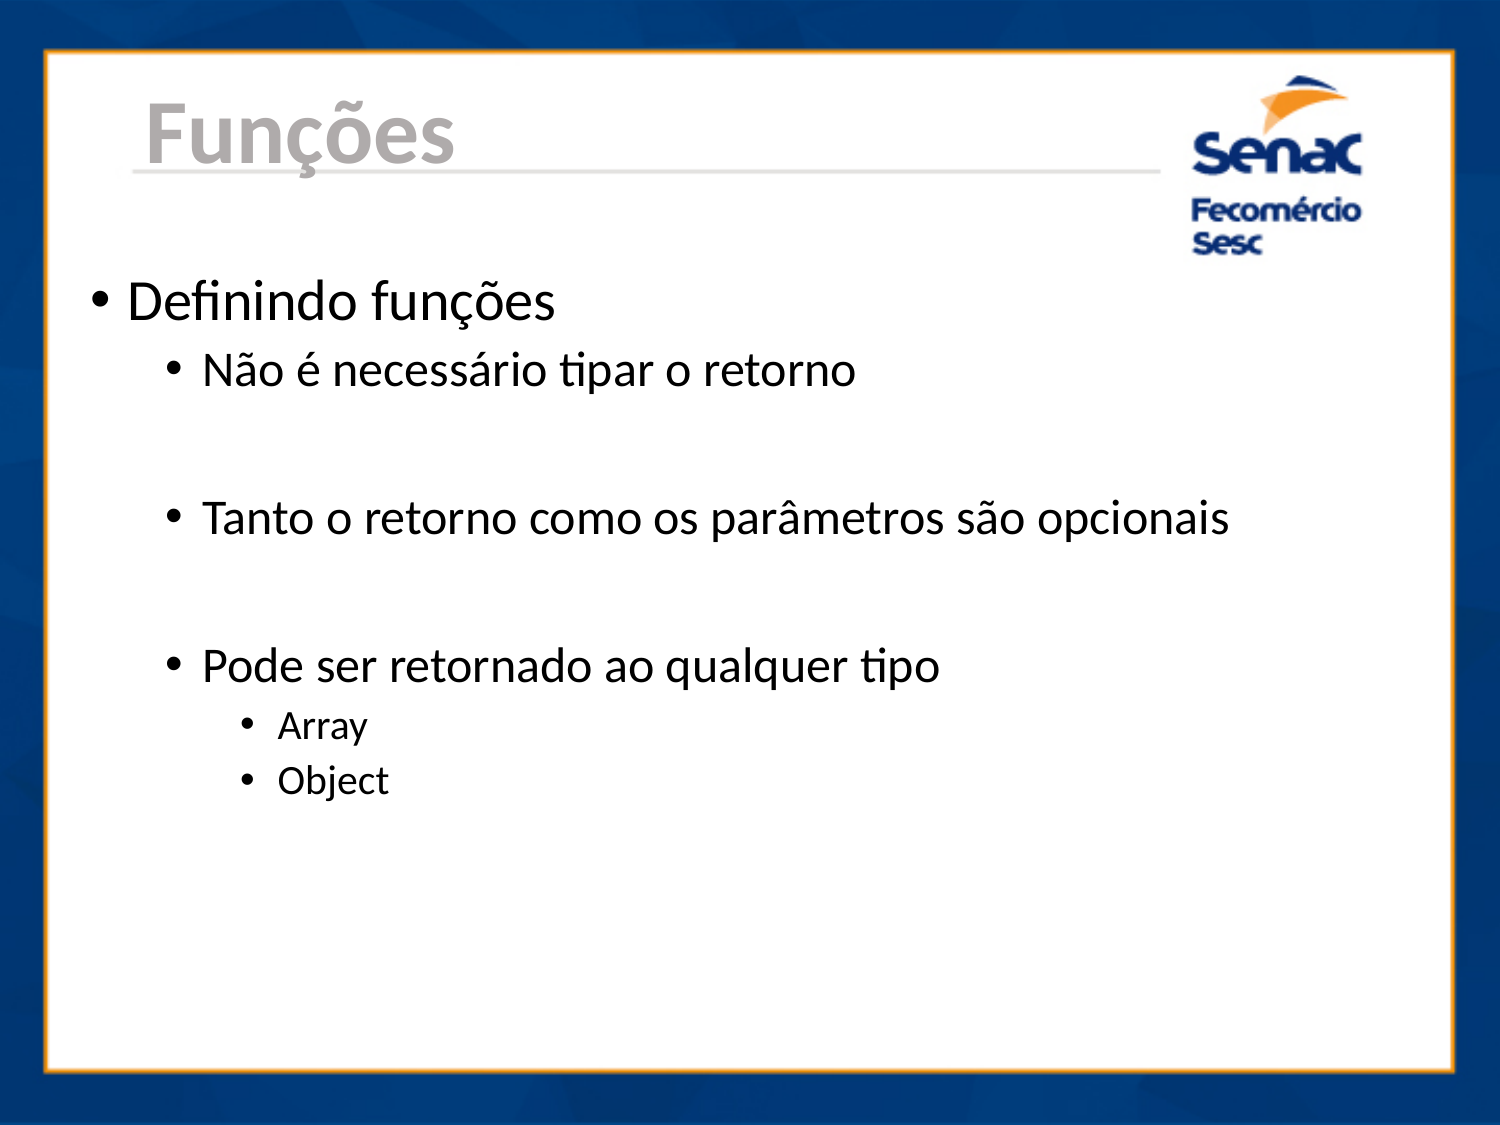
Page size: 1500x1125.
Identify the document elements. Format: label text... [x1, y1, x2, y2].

text_box Funções [130, 77, 1130, 191]
picture [0, 0, 1500, 1125]
list Definindo funções Não é necessário tipar o retorno Tanto o retorno como os parâmetros são opcionais Pode ser retornado ao qualquer tipo Array Object [75, 262, 1425, 1005]
